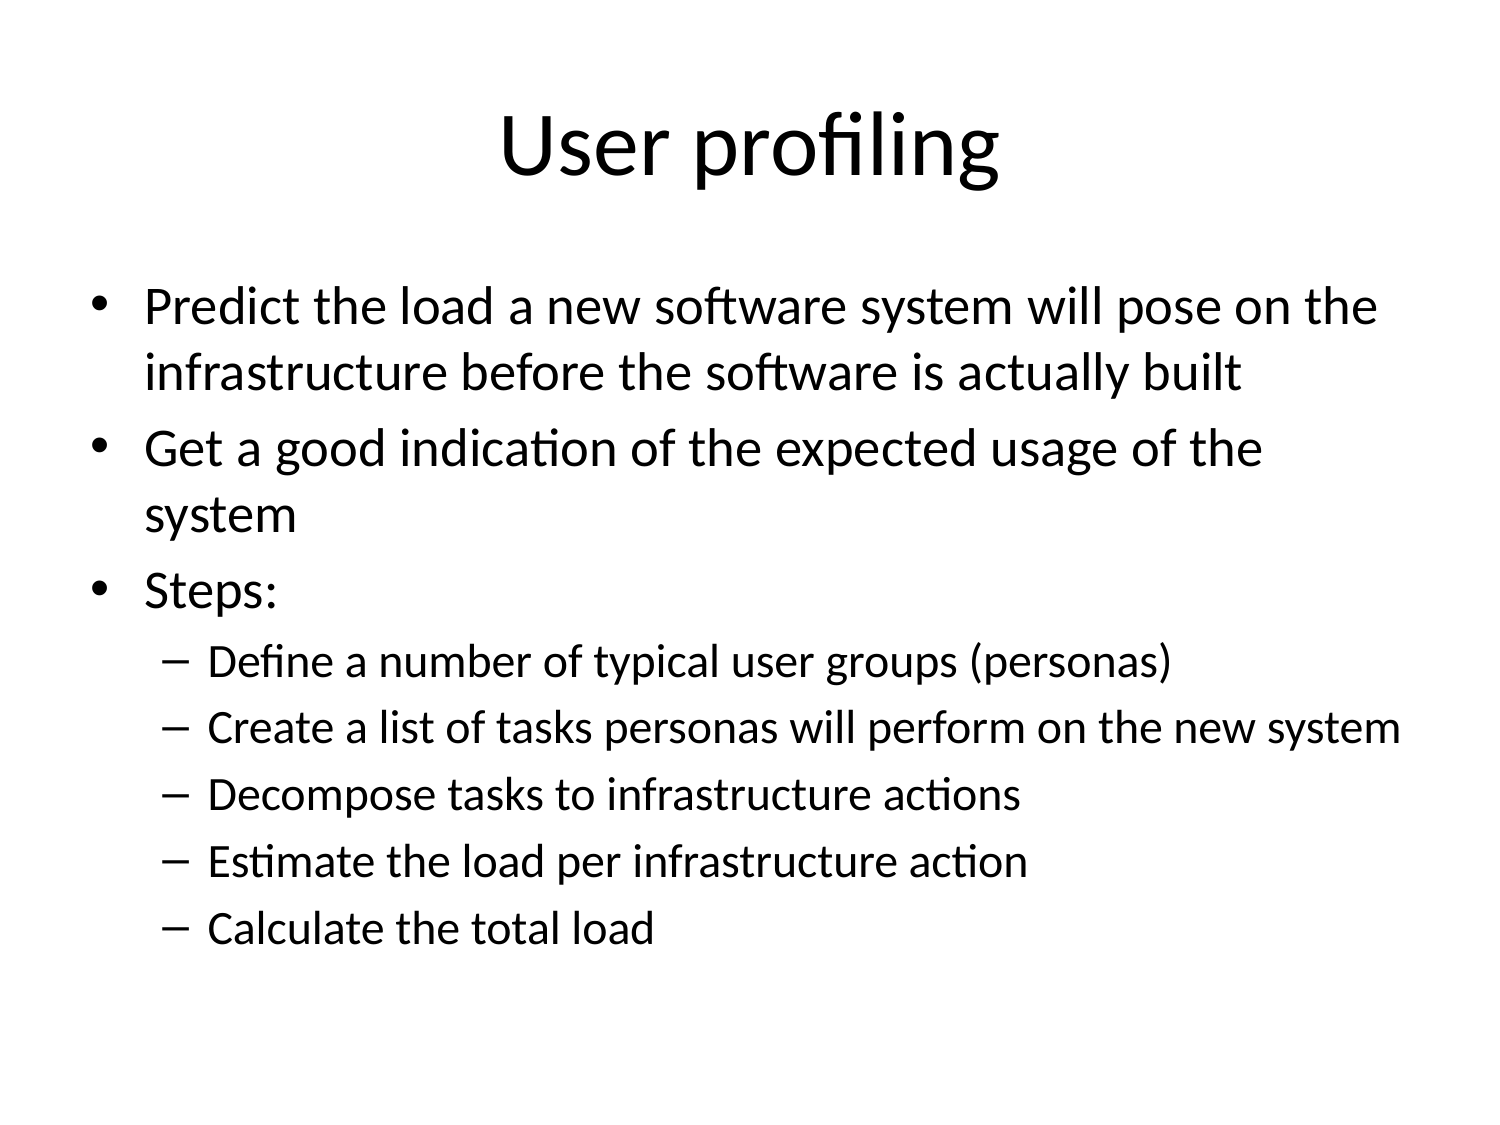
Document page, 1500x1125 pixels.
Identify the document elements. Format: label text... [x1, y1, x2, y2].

title User profiling [75, 45, 1425, 233]
list Predict the load a new software system will pose on the infrastructure before the software is actually built Get a good indication of the expected usage of the system Steps: Define a number of typical user groups (personas) Create a list of tasks personas will perform on the new system Decompose tasks to infrastructure actions Estimate the load per infrastructure action Calculate the total load [75, 262, 1425, 1005]
